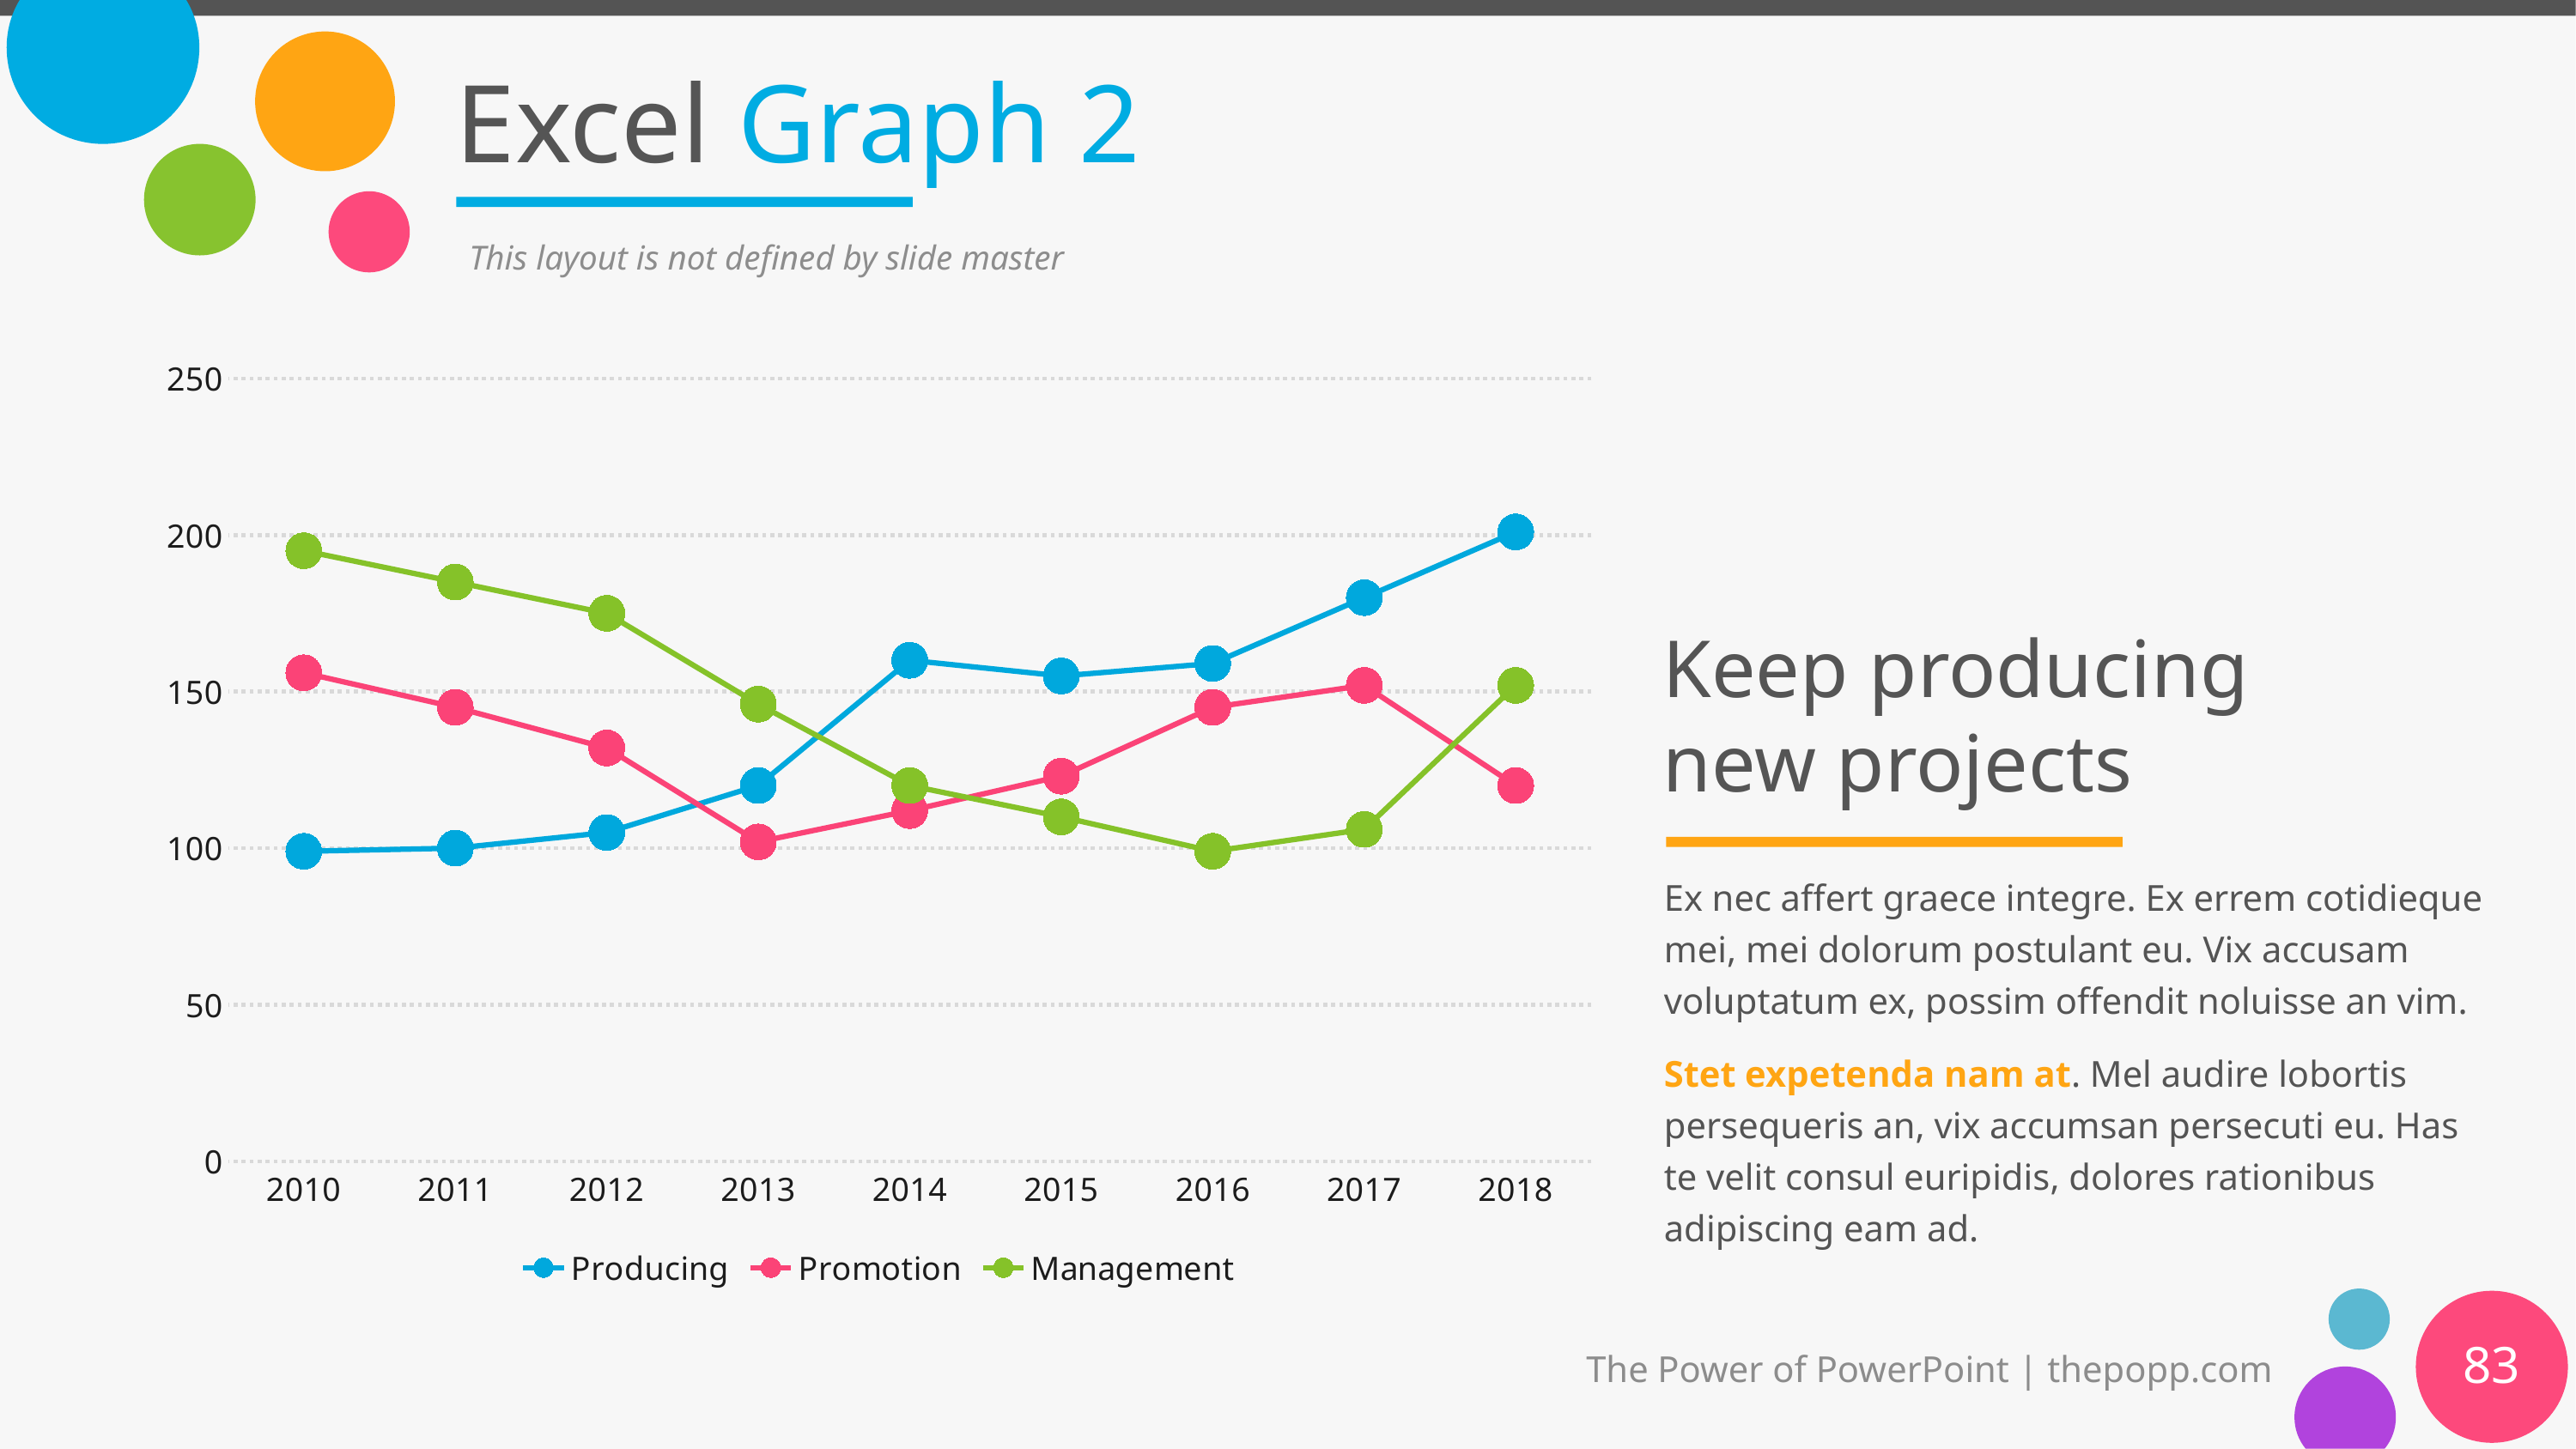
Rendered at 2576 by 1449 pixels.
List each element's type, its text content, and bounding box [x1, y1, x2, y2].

title Excel Graph 2 [433, 34, 2454, 204]
text_box Ex nec affert graece integre. Ex errem cotidieque mei, mei dolorum postulant eu. Vix accusam voluptatum ex, possim offendit noluisse an vim. Stet expetenda nam at. Mel audire lobortis persequeris an, vix accumsan persecuti eu. Has te velit consul euripidis, dolores rationibus adipiscing eam ad. [1651, 860, 2503, 1250]
text_box Keep producing new projects [1639, 441, 2475, 820]
list This layout is not defined by slide master [446, 217, 2465, 288]
text_box [1664, 835, 2124, 849]
slide_number 83 [2415, 1328, 2568, 1406]
footer The Power of PowerPoint | thepopp.com [1479, 1332, 2296, 1410]
chart [137, 336, 1622, 1297]
